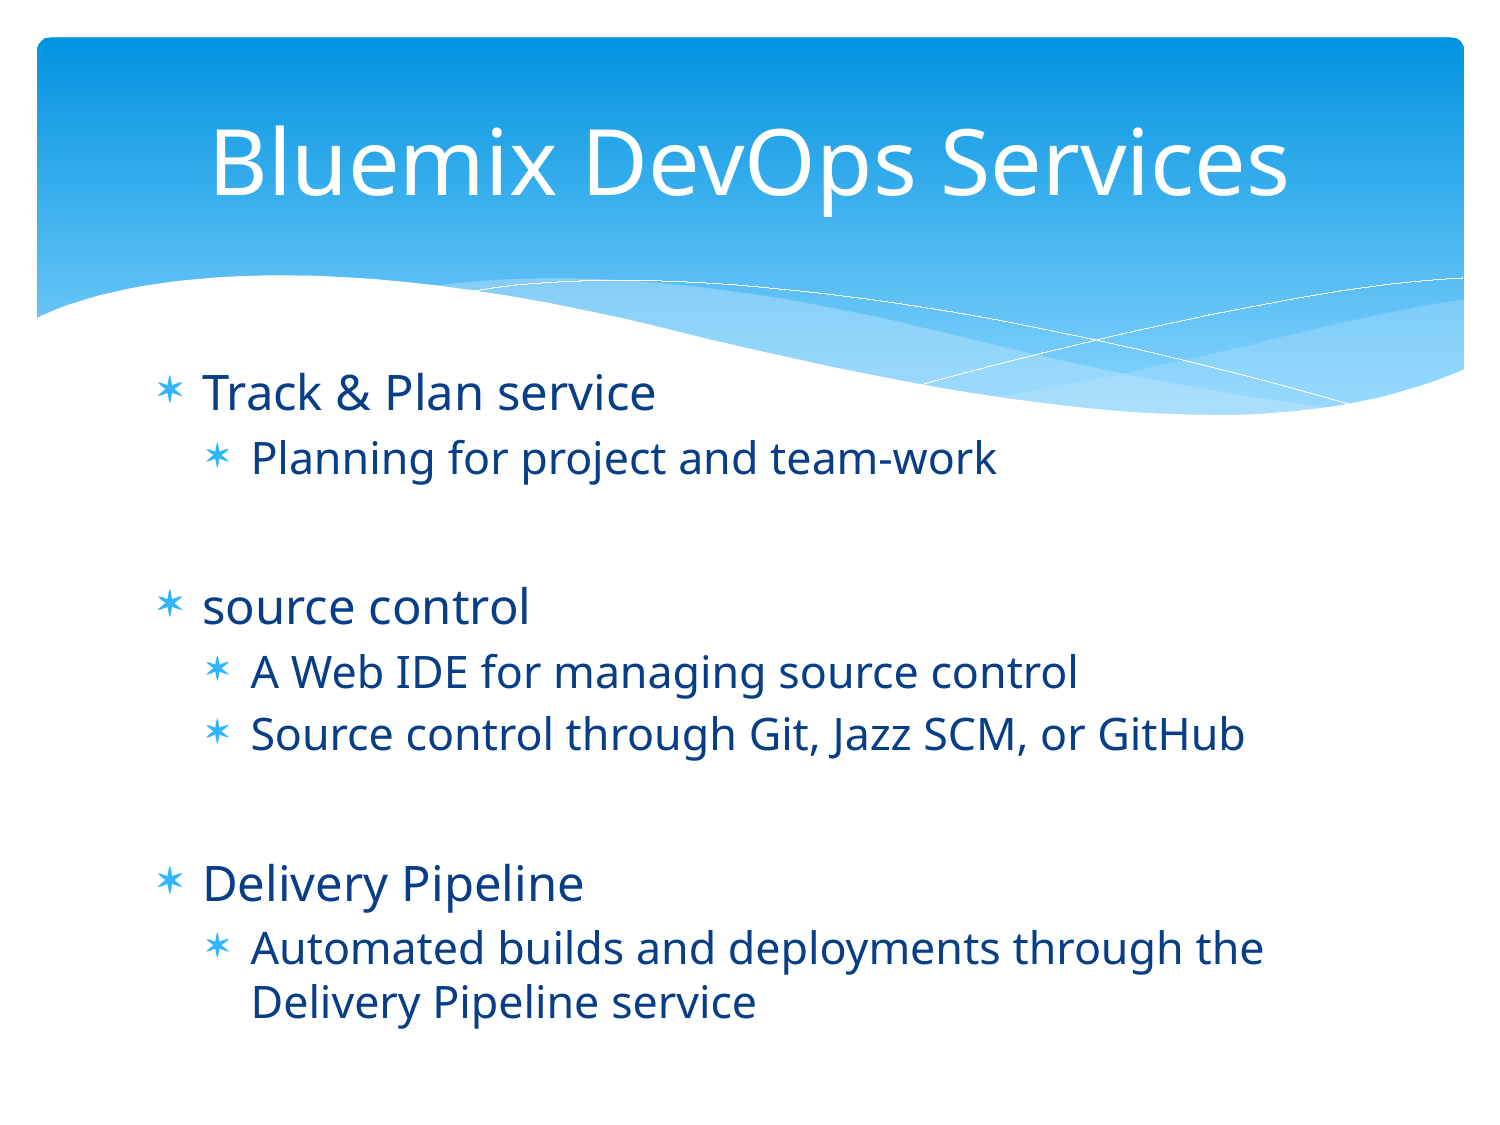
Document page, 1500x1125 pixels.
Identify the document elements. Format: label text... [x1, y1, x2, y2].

list Track & Plan service Planning for project and team-work source control A Web IDE for managing source control Source control through Git, Jazz SCM, or GitHub Delivery Pipeline Automated builds and deployments through the Delivery Pipeline service [143, 354, 1425, 1037]
title Bluemix DevOps Services [75, 55, 1425, 261]
